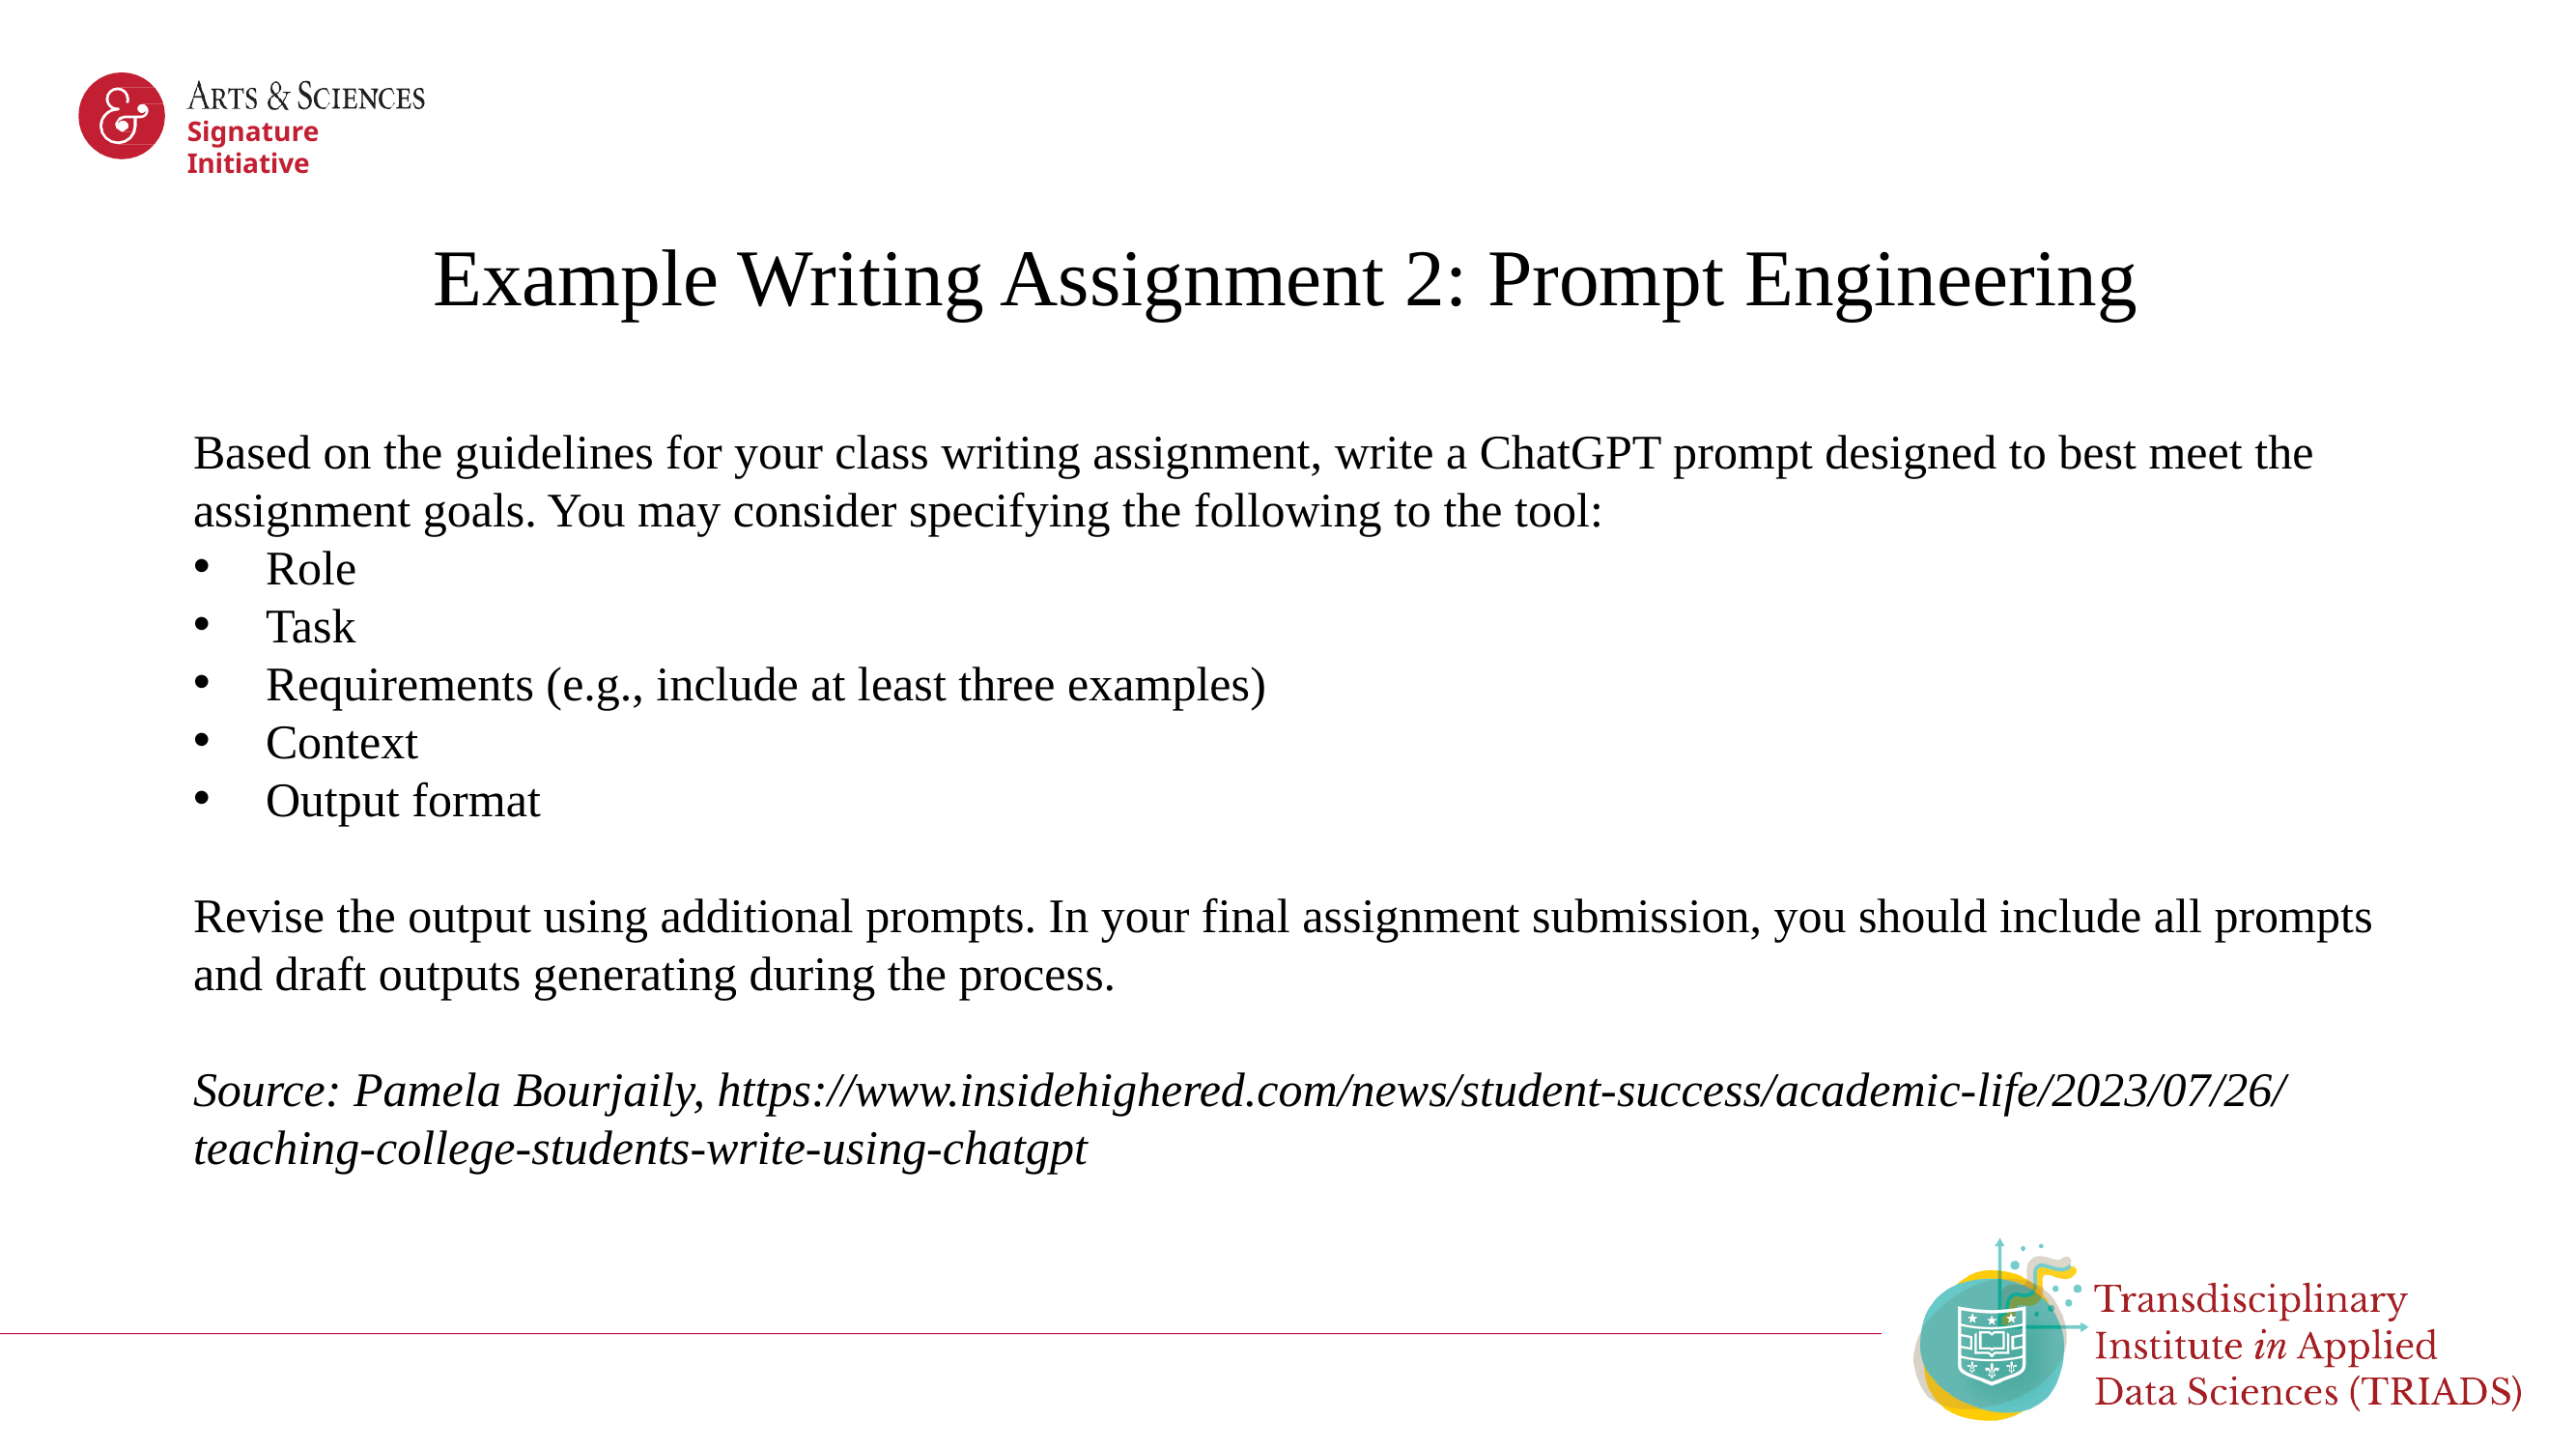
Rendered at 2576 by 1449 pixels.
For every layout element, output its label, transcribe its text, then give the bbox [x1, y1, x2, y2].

text_box [78, 71, 165, 159]
text_box [412, 88, 425, 109]
text_box Based on the guidelines for your class writing assignment, write a ChatGPT prompt designed to best meet the assignment goals. You may consider specifying the following to the tool: Role Task Requirements (e.g., include at least three examples) Context Output format Revise the output using additional prompts. In your final assignment submission, you should include all prompts and draft outputs generating during the process. Source: Pamela Bourjaily, https://www.insidehighered.com/news/student-success/academic-life/2023/07/26/teaching-college-students-write-using-chatgpt [178, 412, 2392, 1449]
text_box Example Writing Assignment 2: Prompt Engineering [281, 217, 2292, 329]
text_box Signature Initiative [184, 111, 427, 180]
picture [1912, 1237, 2522, 1421]
text_box [396, 88, 411, 109]
text_box [331, 88, 341, 109]
text_box [342, 88, 357, 109]
picture [186, 80, 258, 110]
picture [267, 80, 291, 110]
text_box [297, 80, 312, 110]
text_box [313, 88, 330, 109]
text_box [379, 88, 395, 109]
text_box [358, 88, 379, 109]
